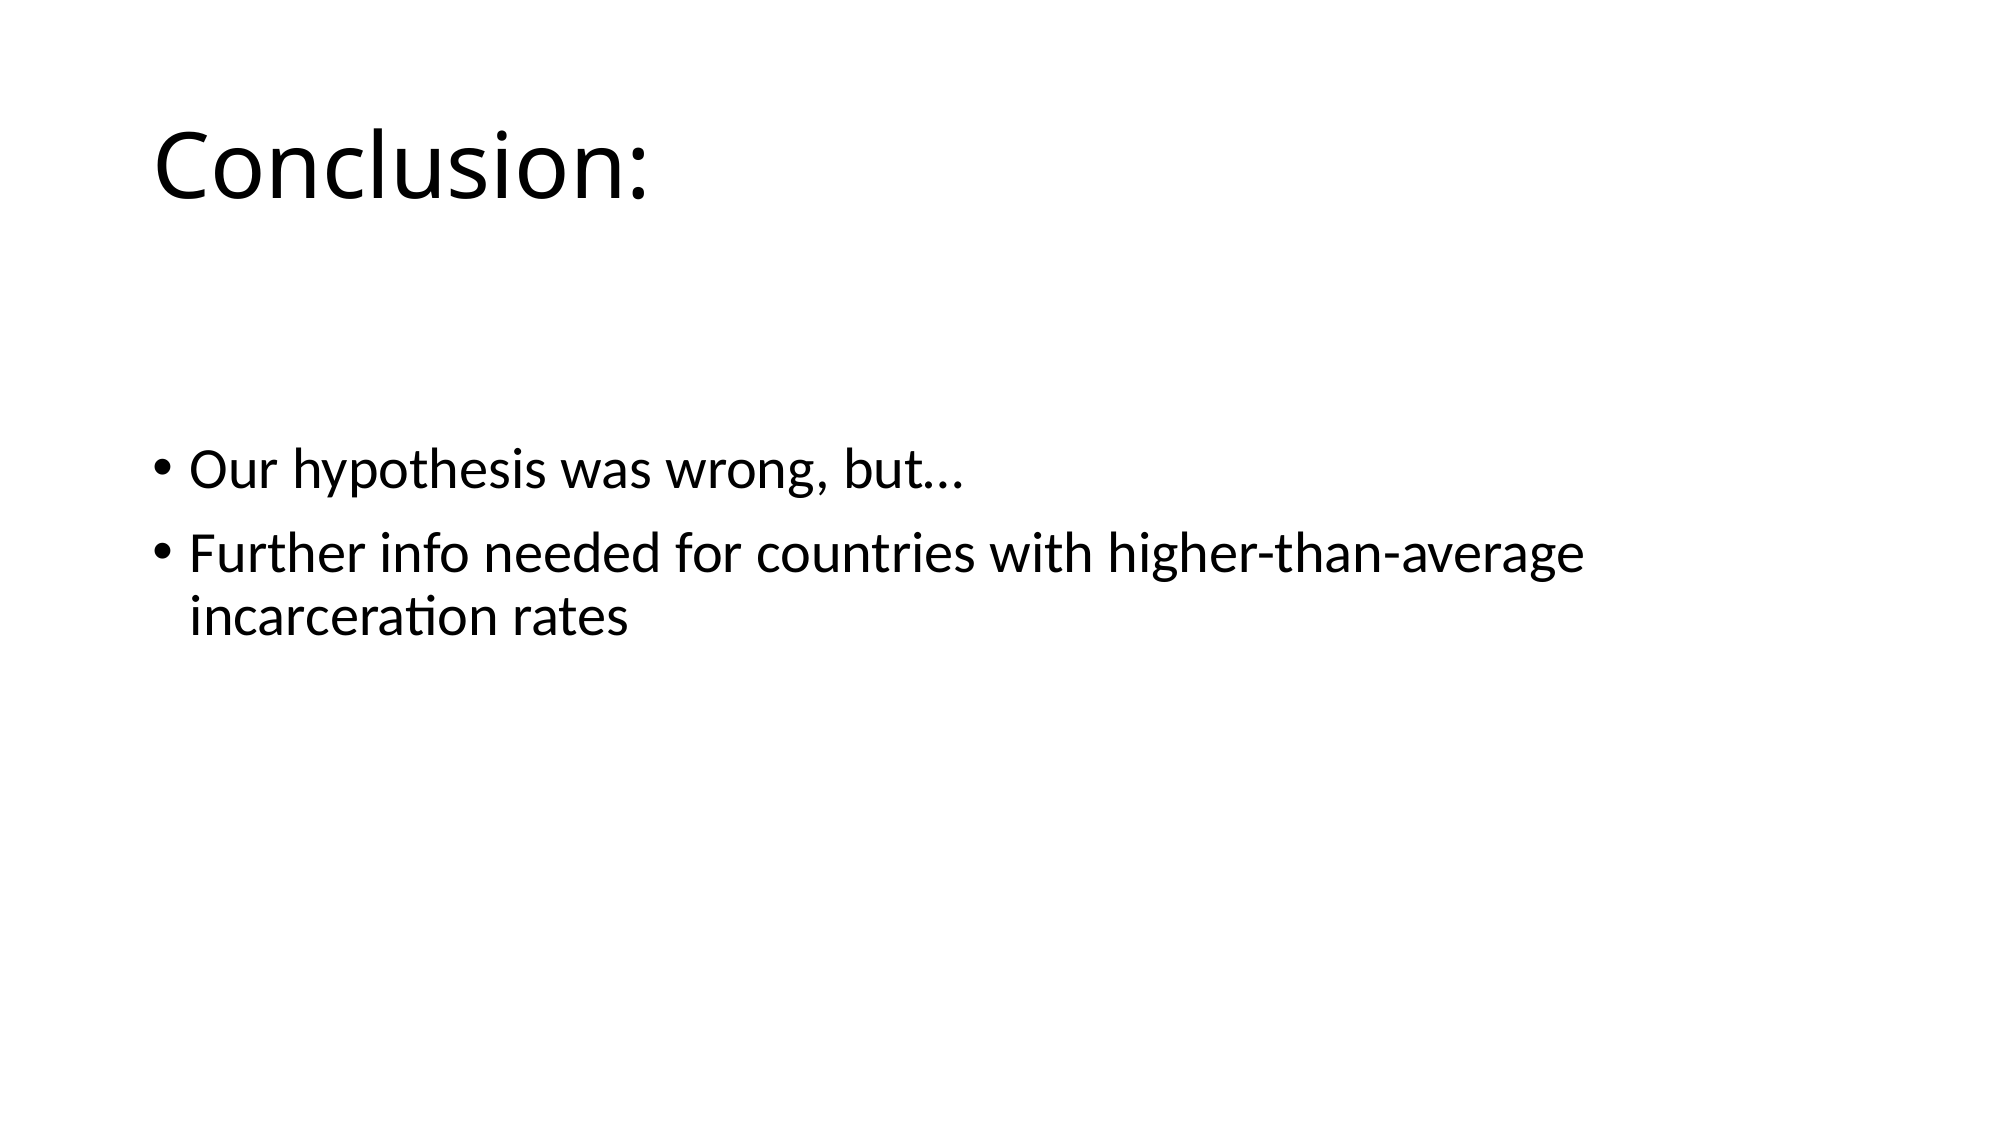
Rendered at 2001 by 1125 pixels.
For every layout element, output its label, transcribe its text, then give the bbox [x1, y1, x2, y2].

title Conclusion: [137, 59, 1863, 278]
list Our hypothesis was wrong, but… Further info needed for countries with higher-than-average incarceration rates [137, 430, 1863, 694]
